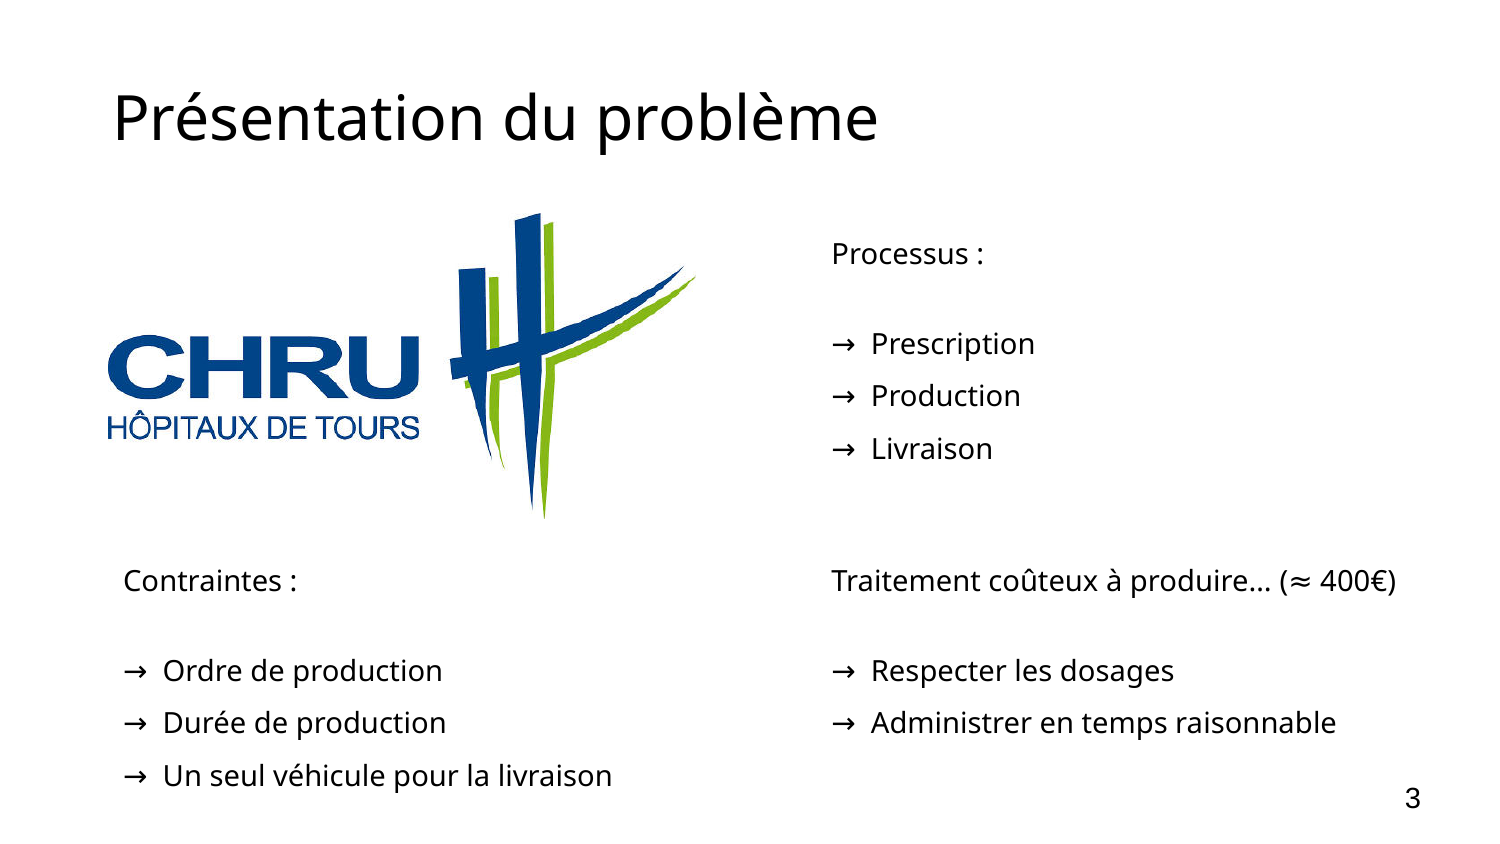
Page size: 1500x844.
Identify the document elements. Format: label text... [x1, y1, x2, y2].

text_box Contraintes : → Ordre de production → Durée de production → Un seul véhicule pour la livraison [108, 529, 726, 782]
picture [107, 213, 696, 519]
text_box Processus : → Prescription → Production → Livraison [816, 202, 1323, 477]
text_box Présentation du problème [97, 51, 1299, 178]
slide_number ‹#› [1389, 764, 1480, 830]
text_box Traitement coûteux à produire… (≈ 400€) → Respecter les dosages → Administrer en temps raisonnable [816, 529, 1448, 765]
